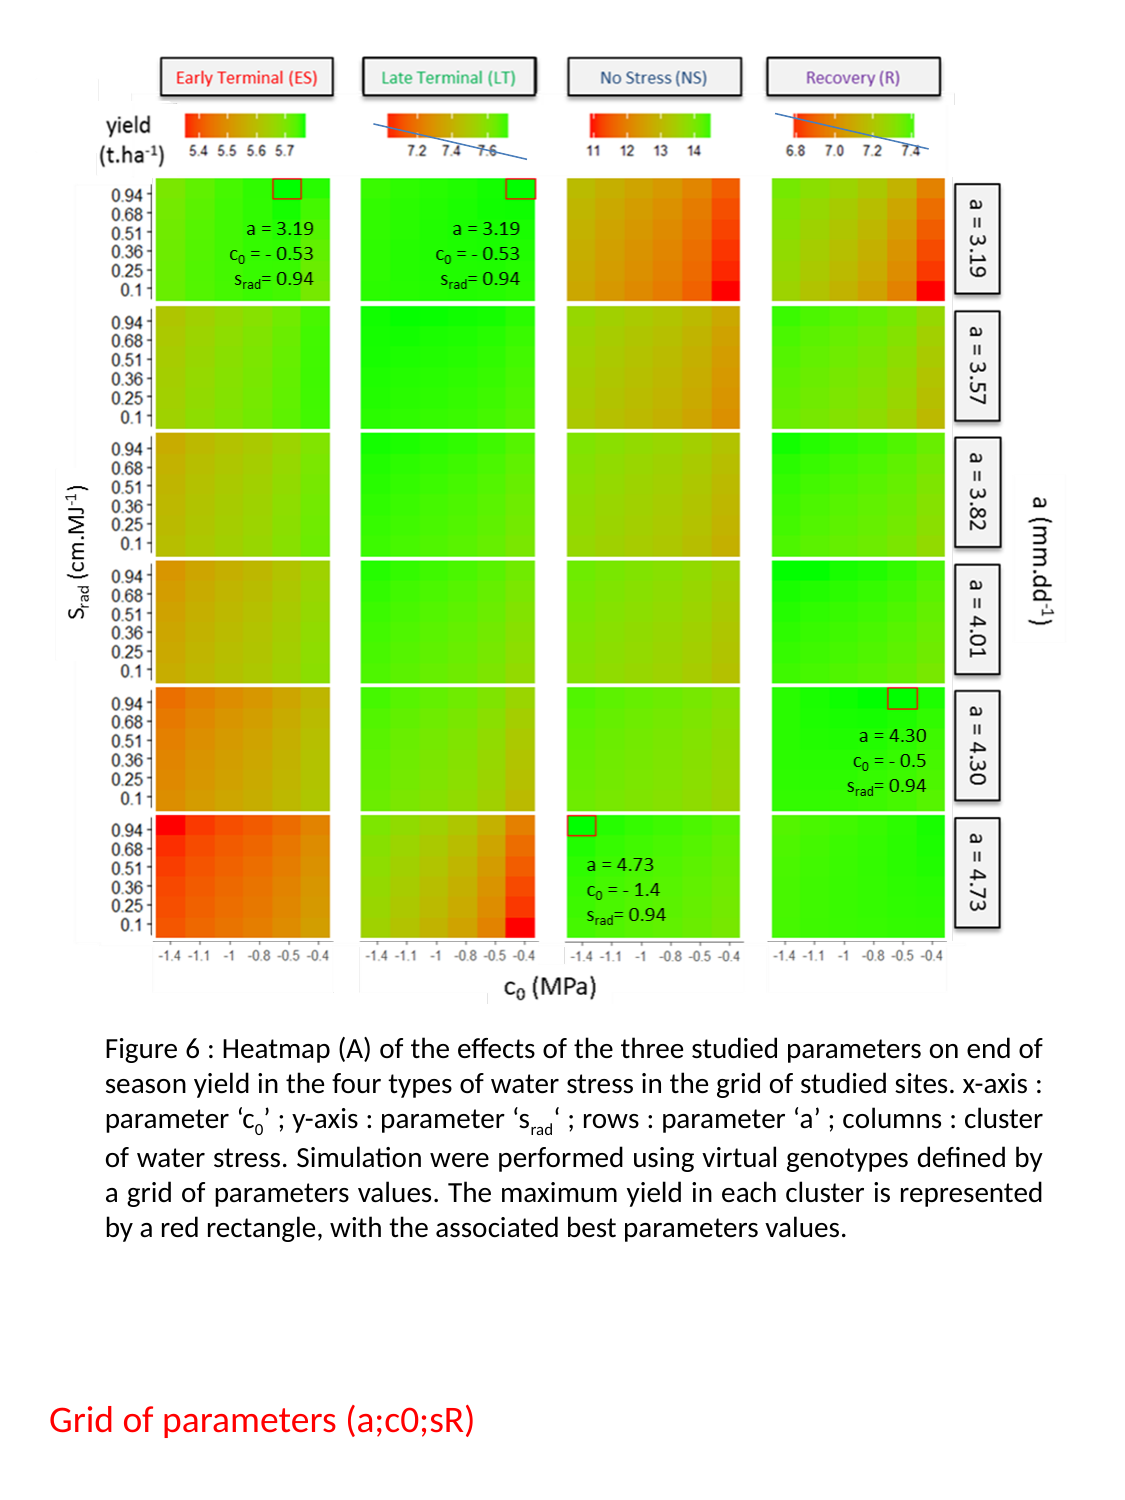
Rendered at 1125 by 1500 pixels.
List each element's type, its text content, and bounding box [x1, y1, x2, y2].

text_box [373, 123, 528, 160]
text_box Grid of parameters (a;c0;sR) [34, 1387, 491, 1448]
picture [34, 52, 1067, 1005]
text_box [774, 113, 929, 150]
text_box Figure 6 : Heatmap (A) of the effects of the three studied parameters on end of season yield in the four types of water stress in the grid of studied sites. x-axis : parameter ‘c0’ ; y-axis : parameter ‘srad‘ ; rows : parameter ‘a’ ; columns : cluster of water stress. Simulation were performed using virtual genotypes defined by a grid of parameters values. The maximum yield in each cluster is represented by a red rectangle, with the associated best parameters values. [89, 1021, 1059, 1286]
